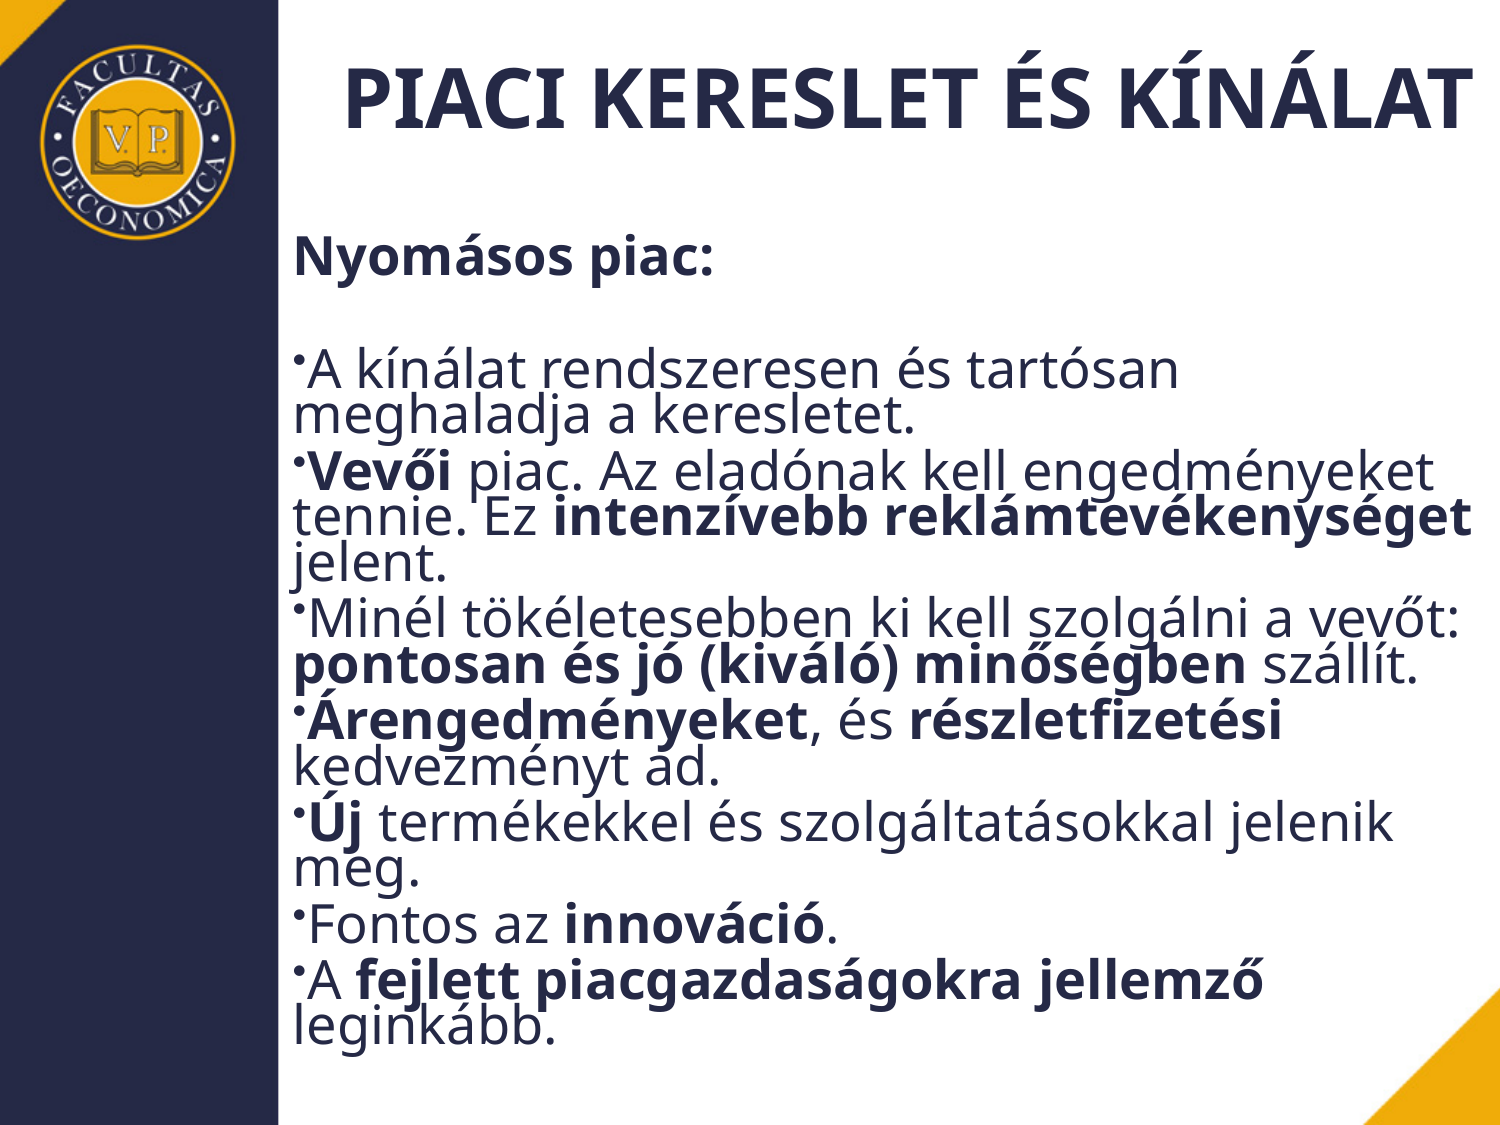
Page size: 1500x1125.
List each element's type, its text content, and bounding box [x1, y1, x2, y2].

picture [0, 0, 1500, 1125]
list Nyomásos piac: A kínálat rendszeresen és tartósan meghaladja a keresletet. Vevői piac. Az eladónak kell engedményeket tennie. Ez intenzívebb reklámtevékenységet jelent. Minél tökéletesebben ki kell szolgálni a vevőt: pontosan és jó (kiváló) minőségben szállít. Árengedményeket, és részletfizetési kedvezményt ad. Új termékekkel és szolgáltatásokkal jelenik meg. Fontos az innováció. A fejlett piacgazdaságokra jellemző leginkább. [277, 231, 1500, 1071]
title PIACI KERESLET ÉS KÍNÁLAT [314, 1, 1500, 189]
